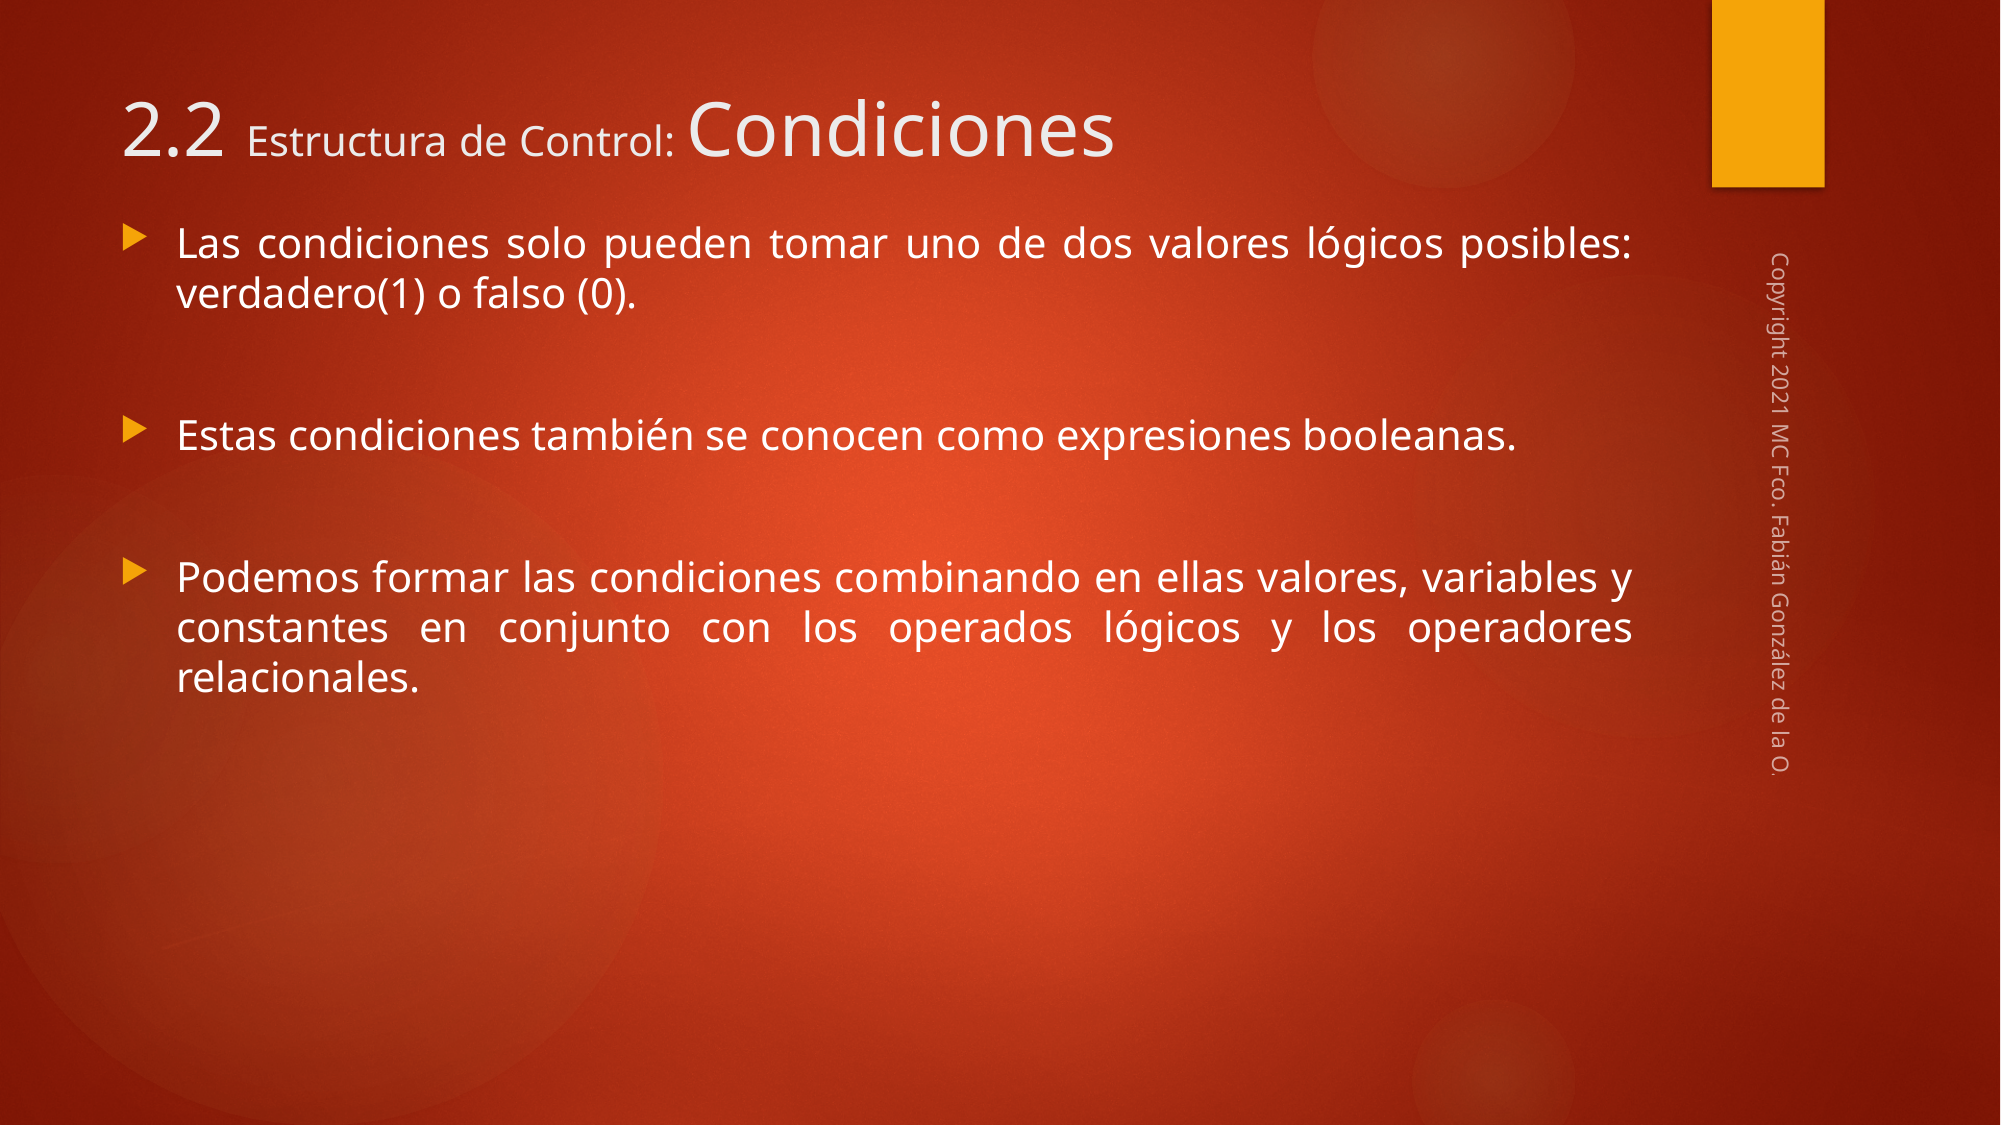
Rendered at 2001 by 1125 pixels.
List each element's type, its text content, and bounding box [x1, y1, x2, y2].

list Las condiciones solo pueden tomar uno de dos valores lógicos posibles: verdadero(1) o falso (0). Estas condiciones también se conocen como expresiones booleanas. Podemos formar las condiciones combinando en ellas valores, variables y constantes en conjunto con los operados lógicos y los operadores relacionales. [104, 209, 1649, 1022]
title 2.2 Estructura de Control: Condiciones [106, 74, 1649, 209]
footer Copyright 2021 MC Fco. Fabián González de la O. [1760, 237, 1811, 871]
